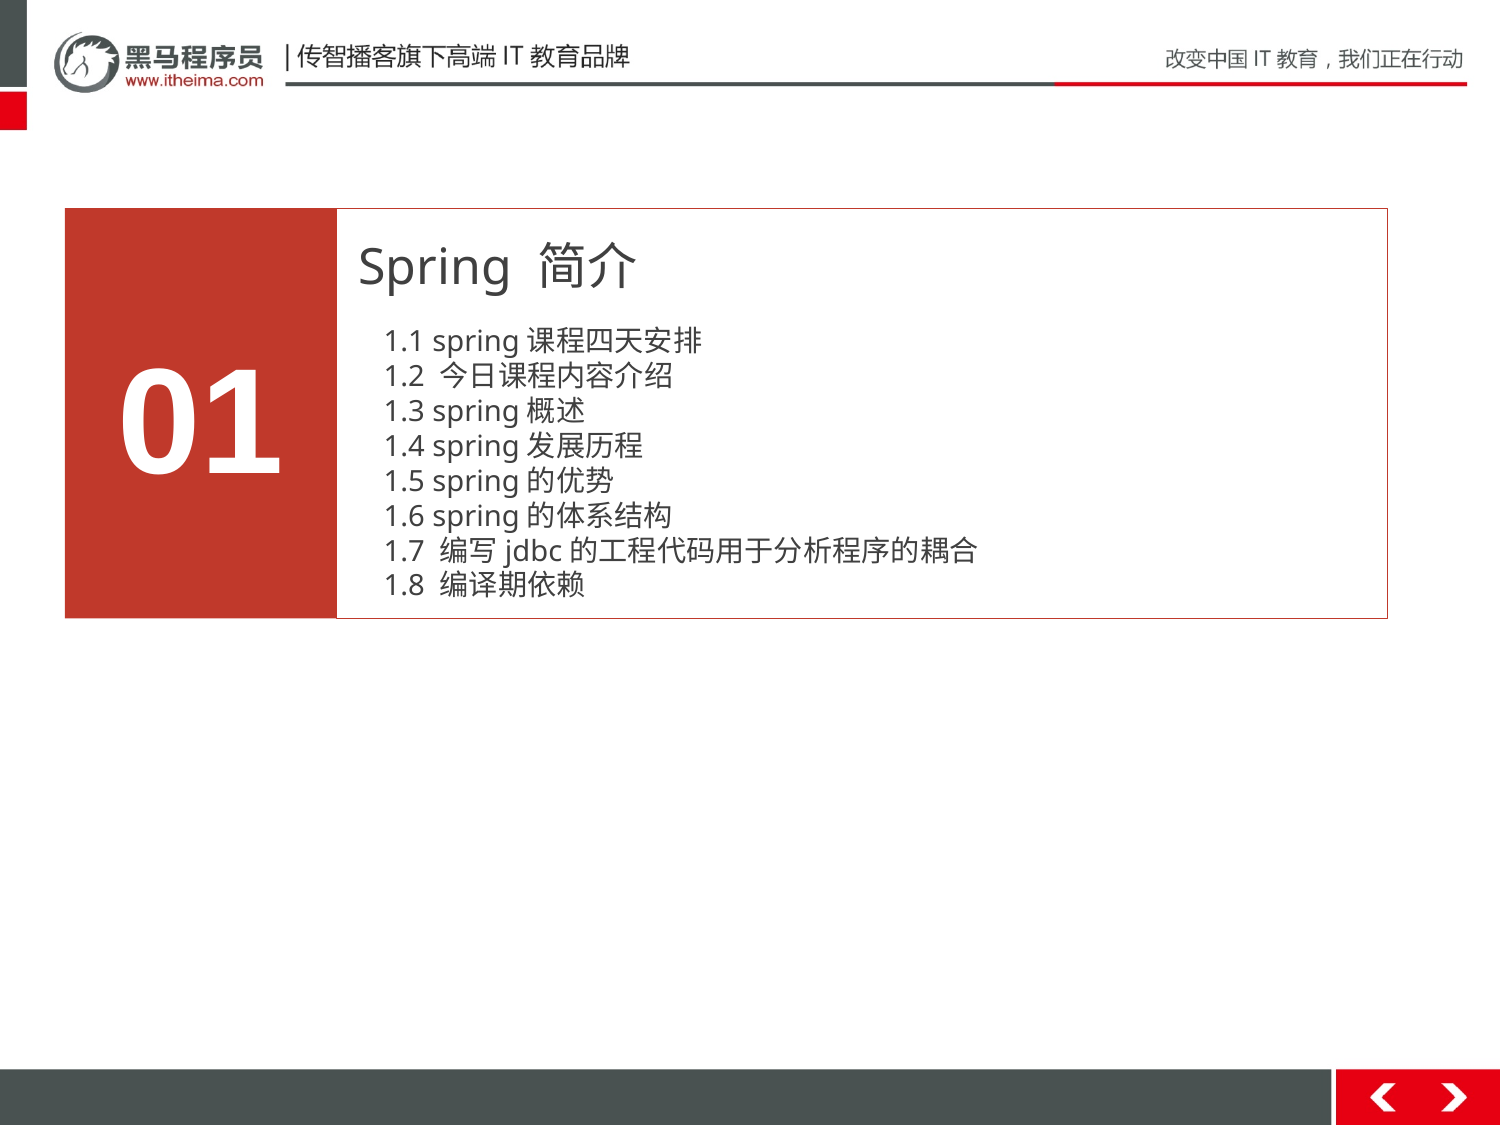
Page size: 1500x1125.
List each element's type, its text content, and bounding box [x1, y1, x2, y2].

text_box 01 [63, 206, 339, 620]
text_box [339, 206, 1390, 620]
picture [0, 0, 1500, 1125]
